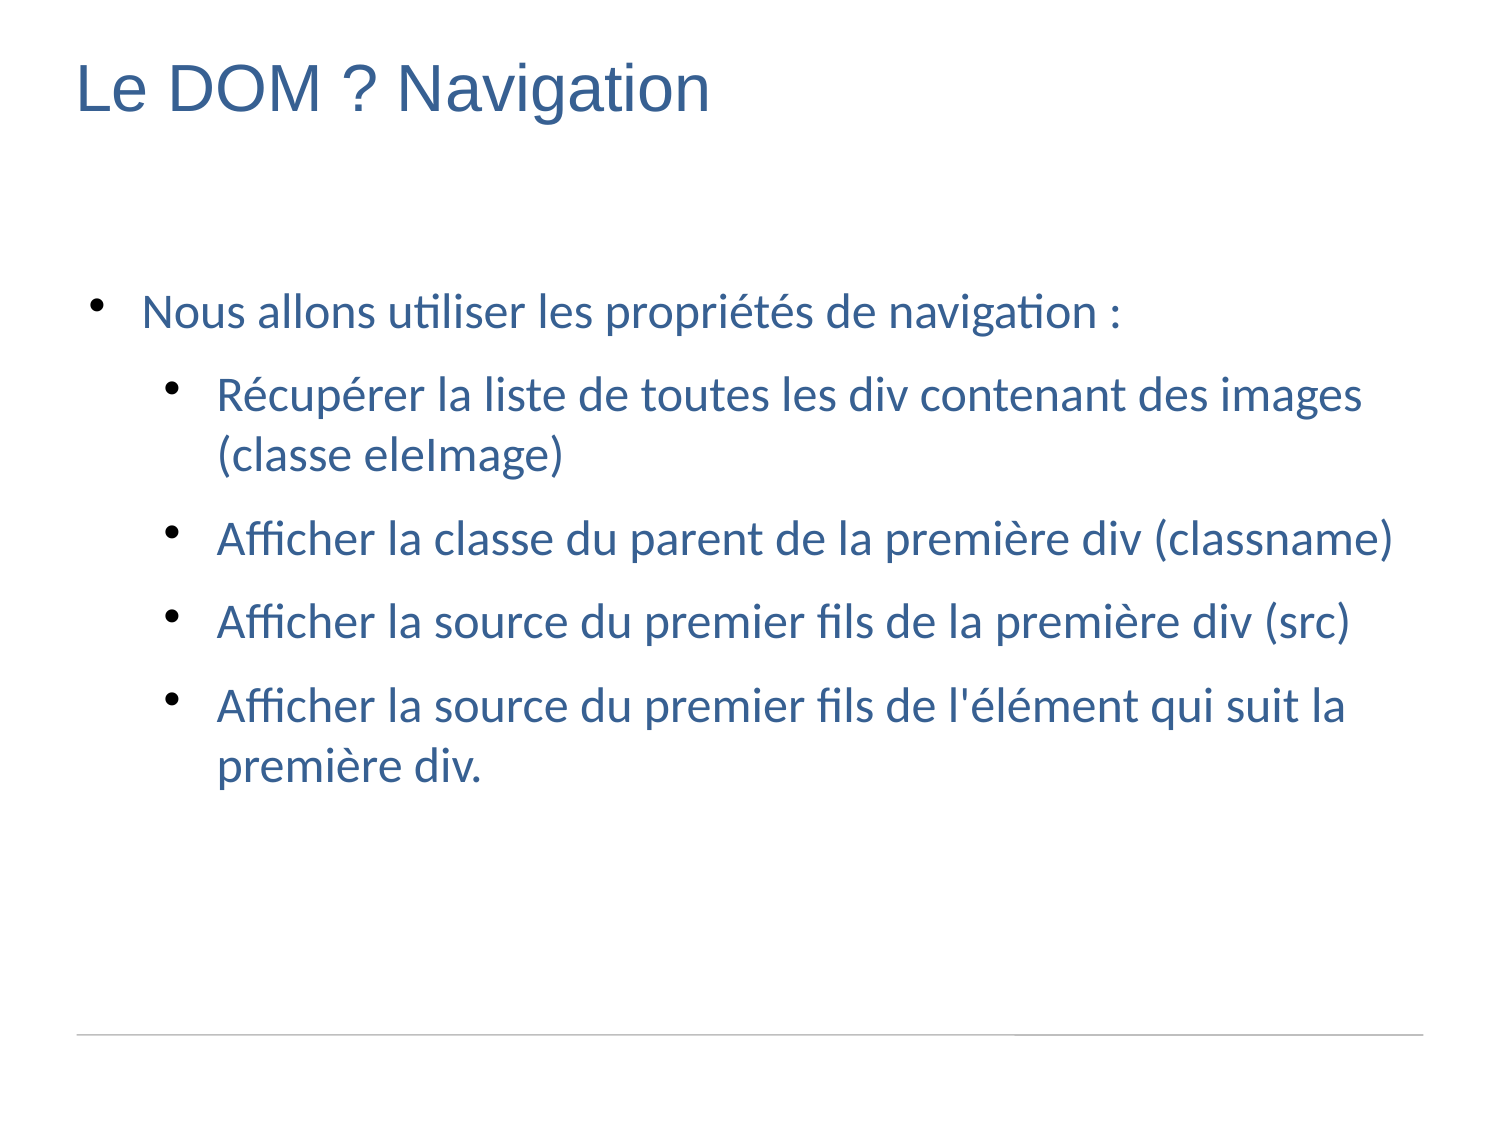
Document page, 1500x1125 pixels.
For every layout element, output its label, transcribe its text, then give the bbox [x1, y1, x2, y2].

text_box Le DOM ? Navigation [75, 45, 1425, 233]
text_box Nous allons utiliser les propriétés de navigation : Récupérer la liste de toutes les div contenant des images (classe eleImage) Afficher la classe du parent de la première div (classname) Afficher la source du premier fils de la première div (src) Afficher la source du premier fils de l'élément qui suit la première div. [75, 278, 1425, 1005]
